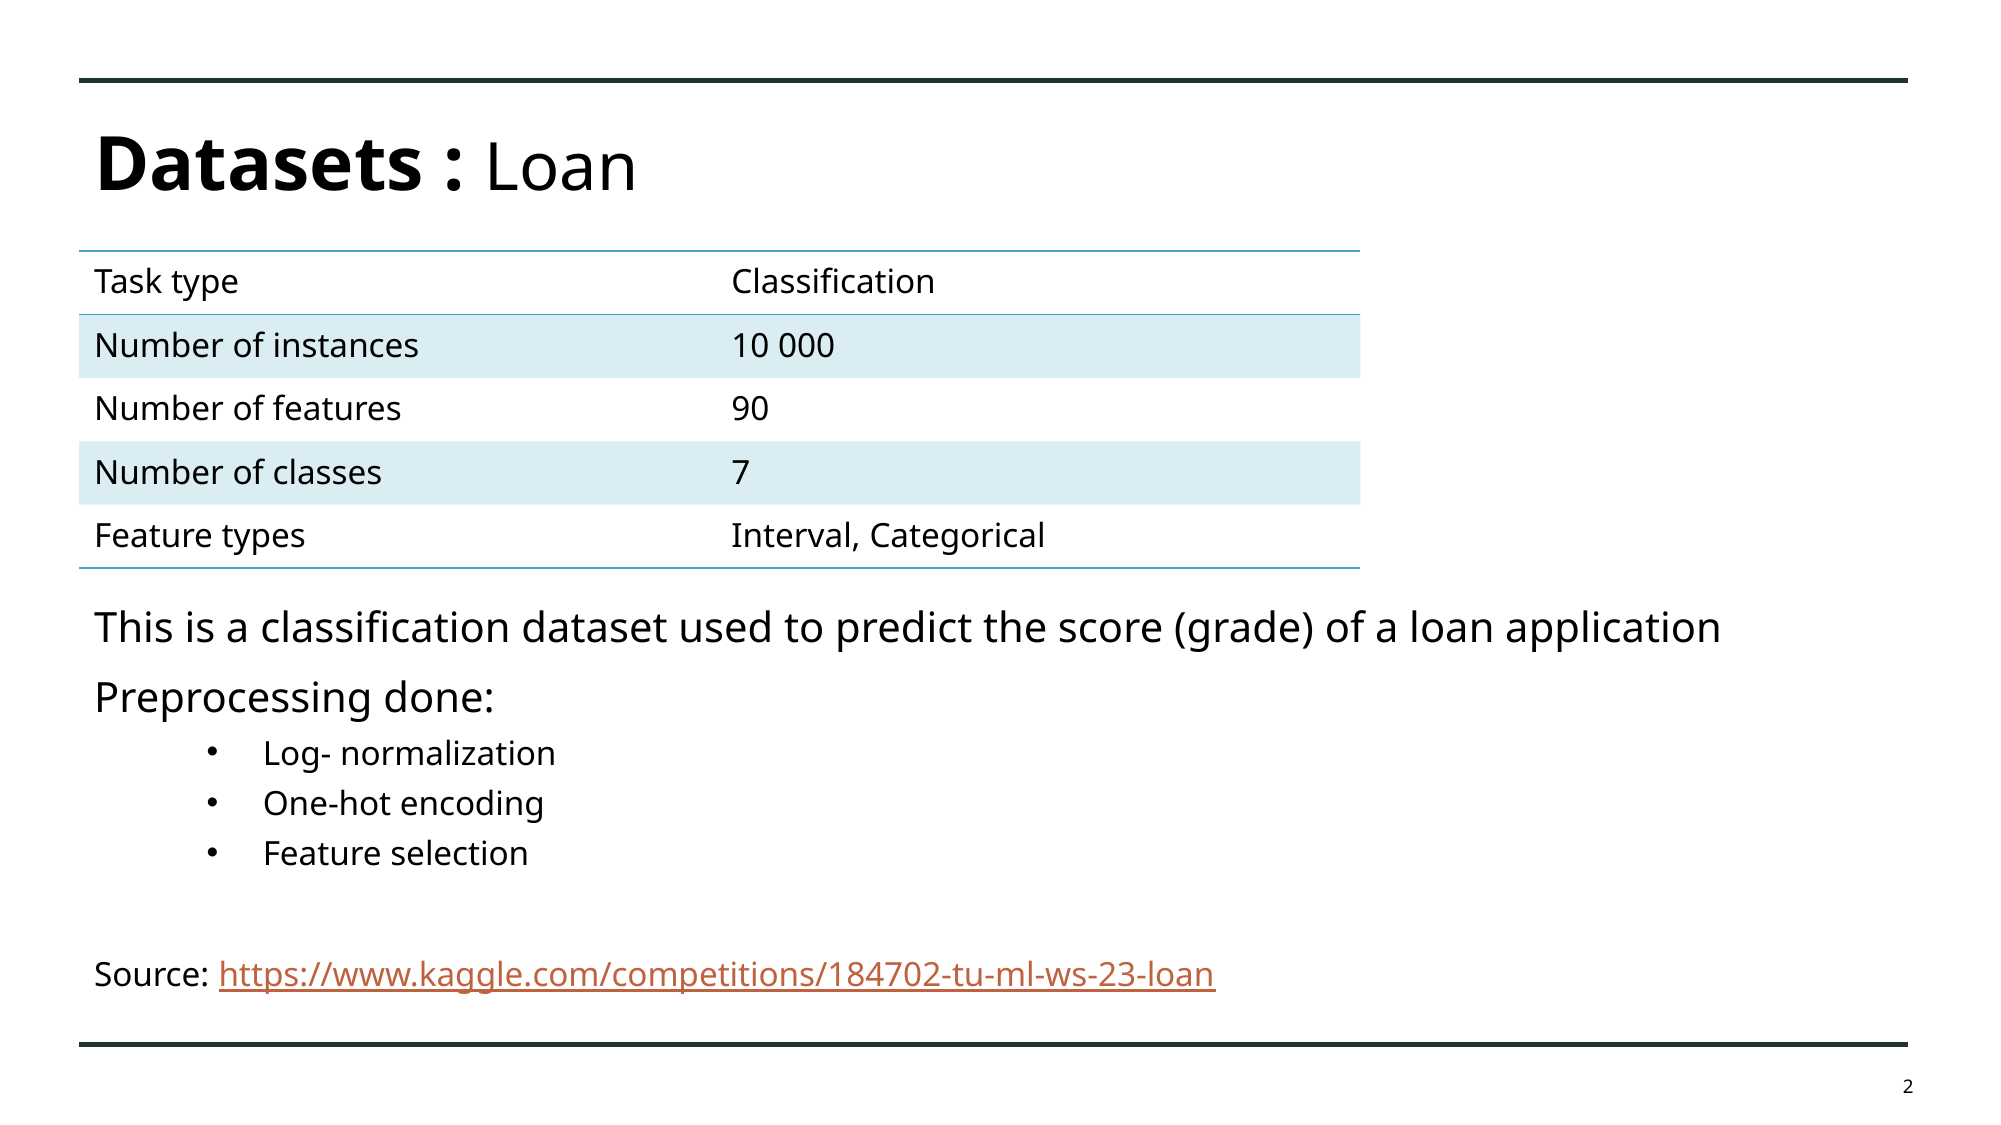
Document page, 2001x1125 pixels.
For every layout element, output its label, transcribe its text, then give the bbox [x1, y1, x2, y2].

table_cell Feature types [79, 505, 716, 567]
table_cell Number of features [79, 378, 716, 441]
table_cell Number of instances [79, 315, 716, 378]
table_cell Interval, Categorical [716, 505, 1360, 567]
title Datasets : Loan [79, 114, 1824, 206]
table_header Task type [79, 252, 716, 314]
table_cell 10 000 [716, 315, 1360, 378]
slide_number 2 [1823, 1057, 1929, 1118]
table_cell Number of classes [79, 441, 716, 505]
table_cell 90 [716, 378, 1360, 441]
table_cell 7 [716, 441, 1360, 505]
list This is a classification dataset used to predict the score (grade) of a loan application Preprocessing done: Log- normalization One-hot encoding Feature selection Source: https://www.kaggle.com/competitions/184702-tu-ml-ws-23-loan [79, 521, 1803, 1042]
table_header Classification [716, 252, 1360, 314]
